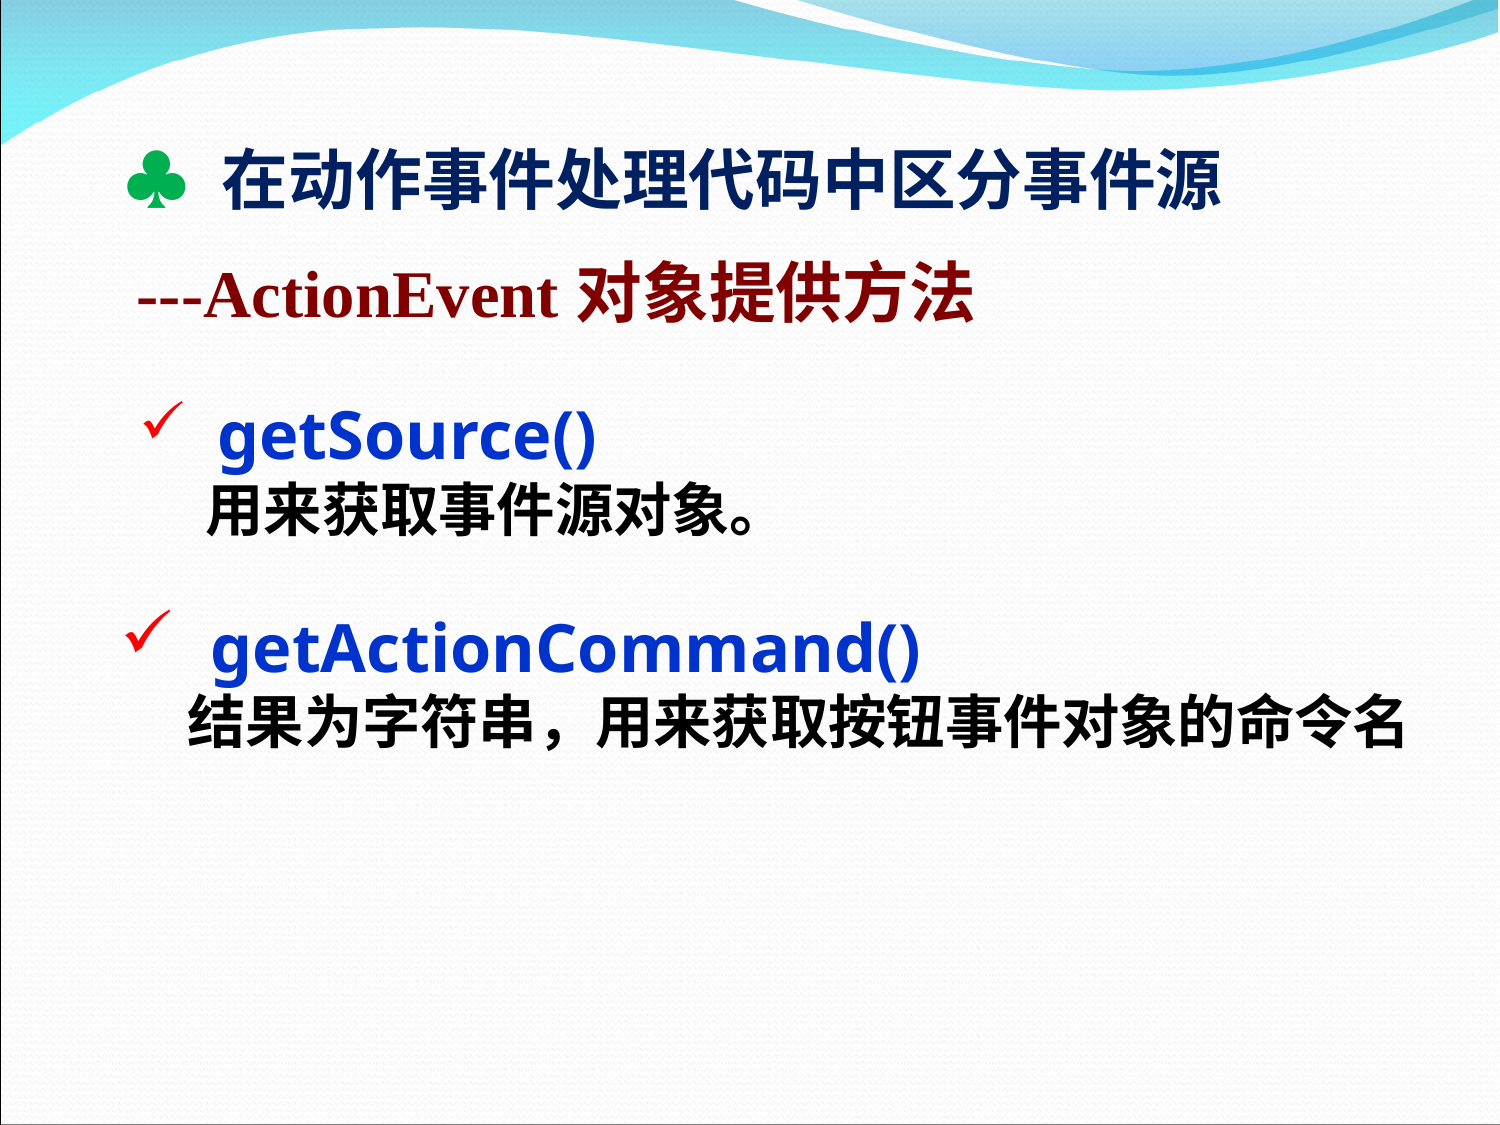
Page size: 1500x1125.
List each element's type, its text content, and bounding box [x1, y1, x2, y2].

text_box getSource() 用来获取事件源对象。 [123, 385, 1376, 551]
text_box ---ActionEvent对象提供方法 [88, 243, 1187, 339]
title ♣ 在动作事件处理代码中区分事件源 [123, 99, 1274, 219]
picture [0, 0, 1500, 1125]
text_box getActionCommand() 结果为字符串，用来获取按钮事件对象的命令名 [106, 598, 1500, 763]
